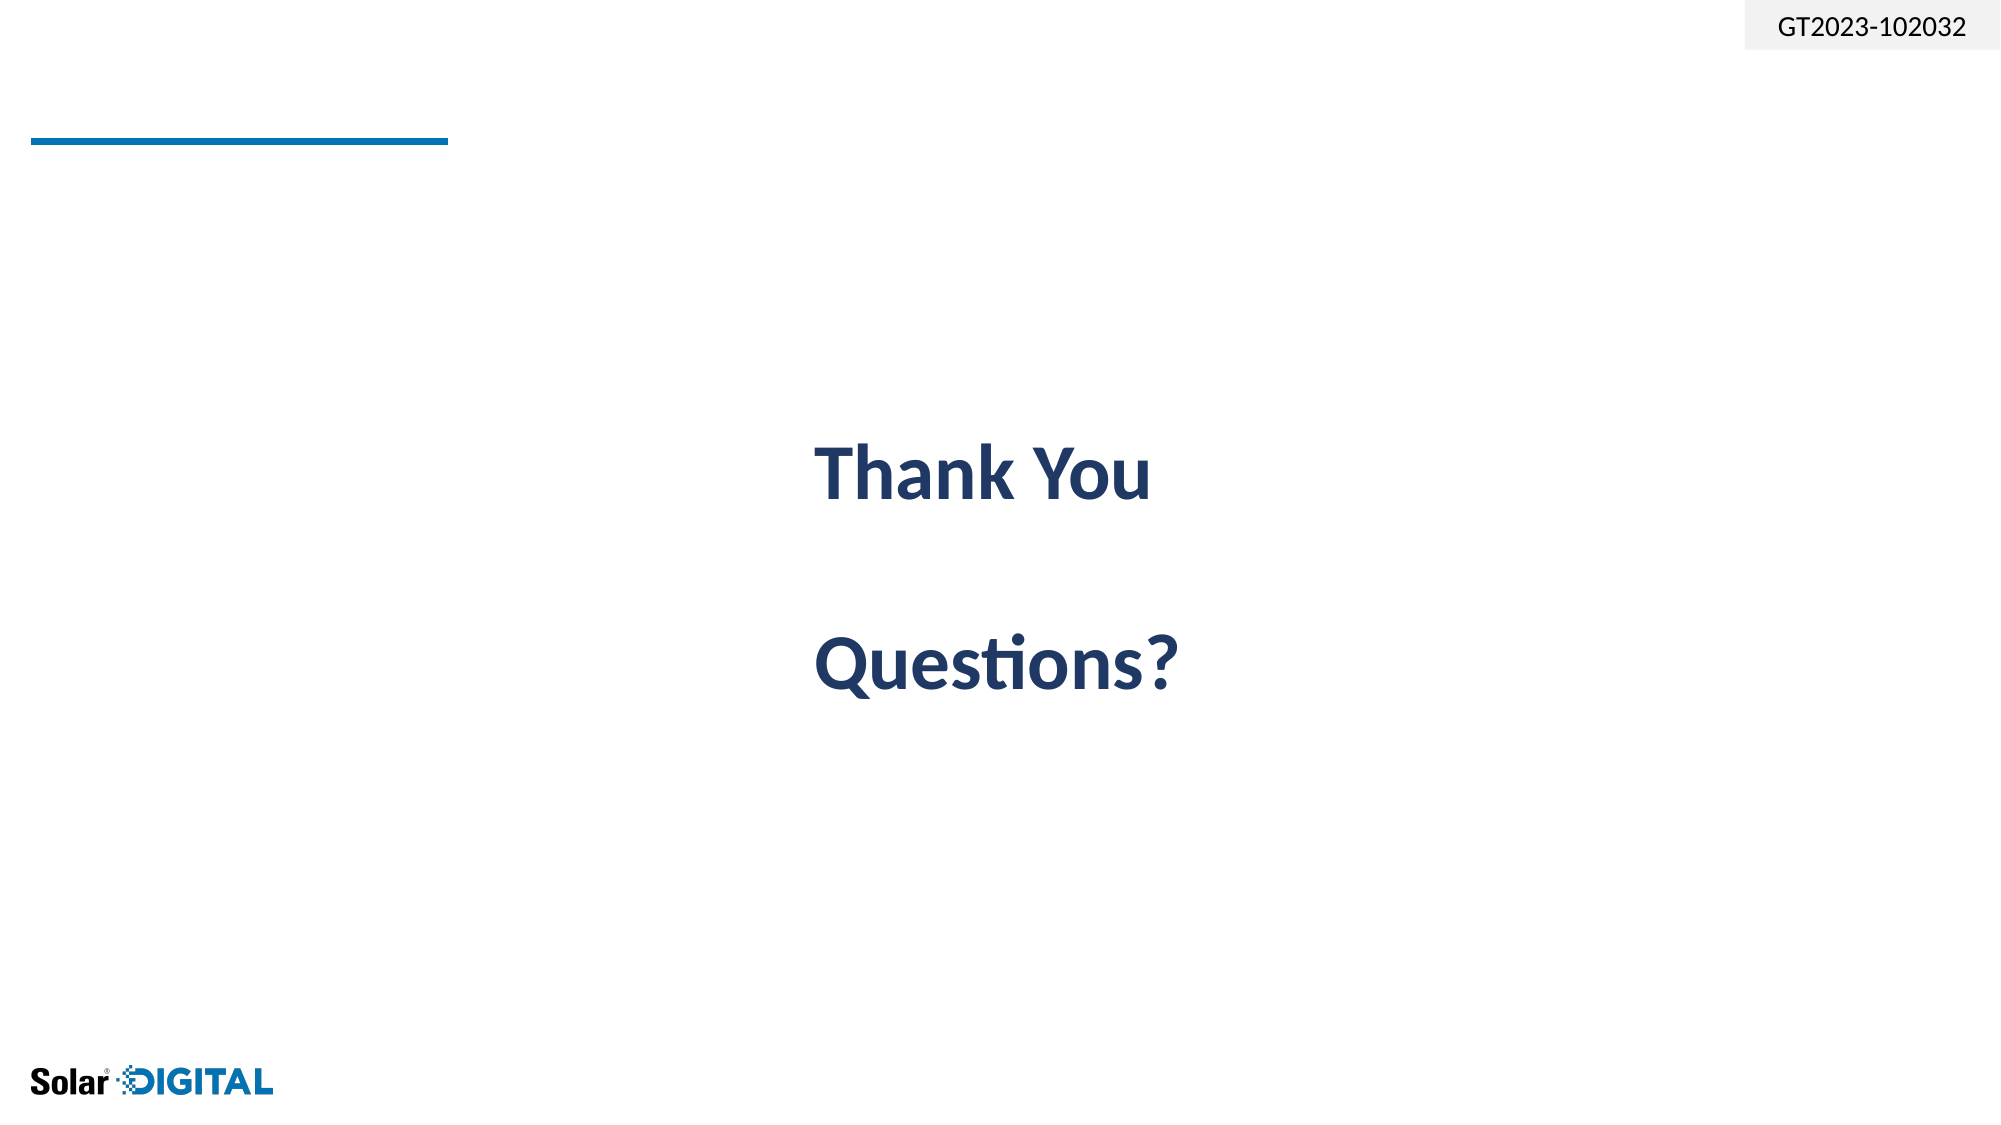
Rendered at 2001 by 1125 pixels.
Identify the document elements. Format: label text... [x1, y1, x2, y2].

picture [31, 1065, 273, 1095]
title Thank You Questions? [814, 418, 1186, 707]
